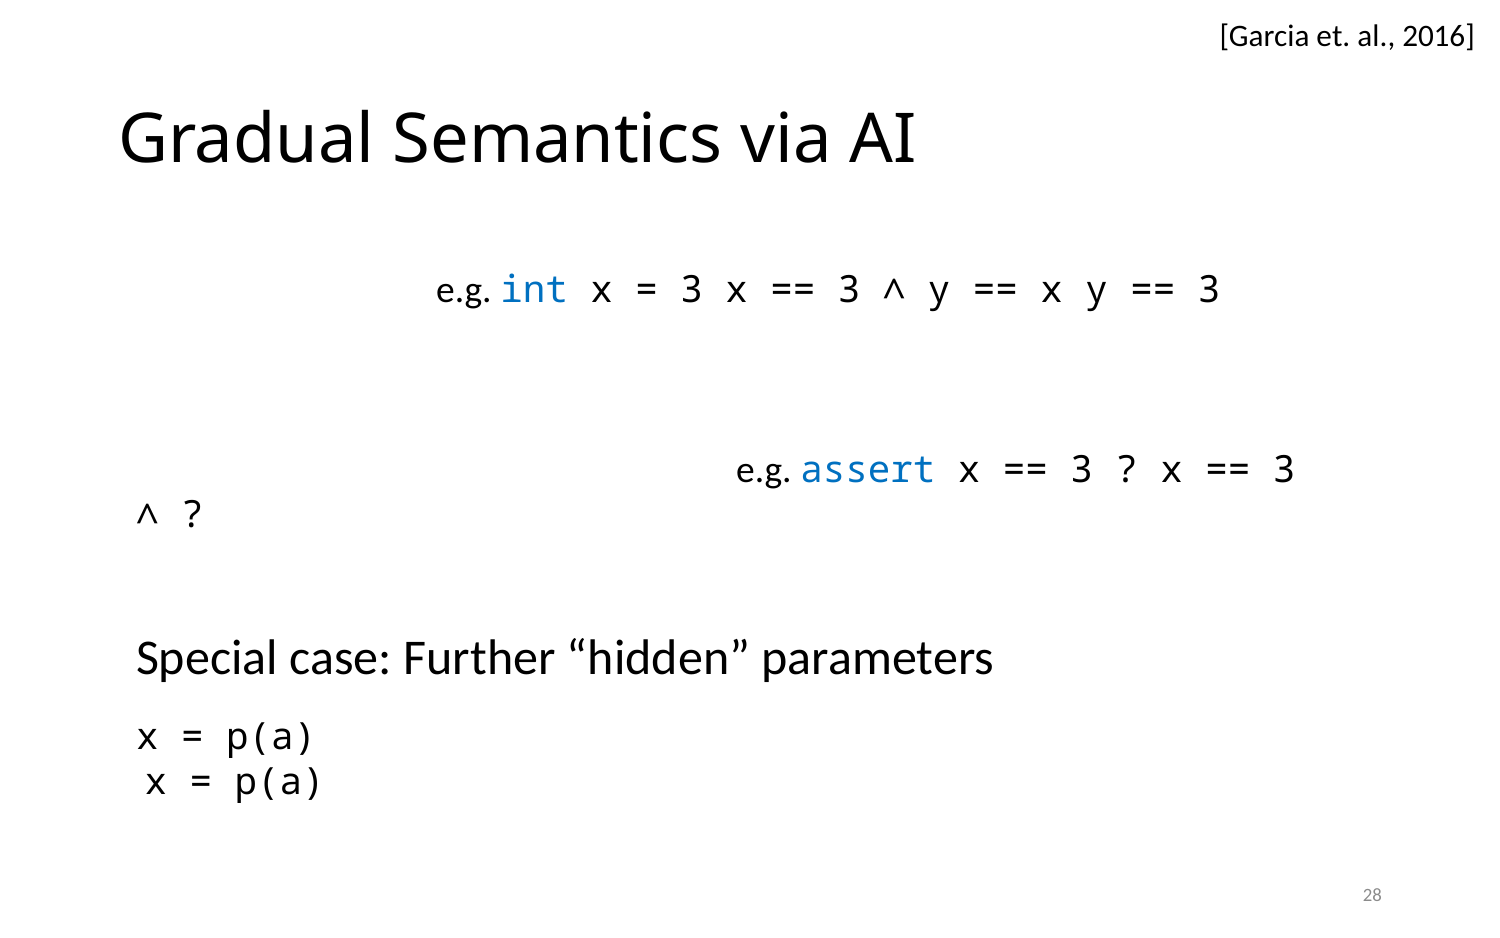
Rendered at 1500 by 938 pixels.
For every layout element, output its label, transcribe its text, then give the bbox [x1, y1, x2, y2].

text_box [Garcia et. al., 2016] [1204, 8, 1491, 61]
title Gradual Semantics via AI [103, 49, 1397, 232]
slide_number 28 [1059, 868, 1397, 919]
